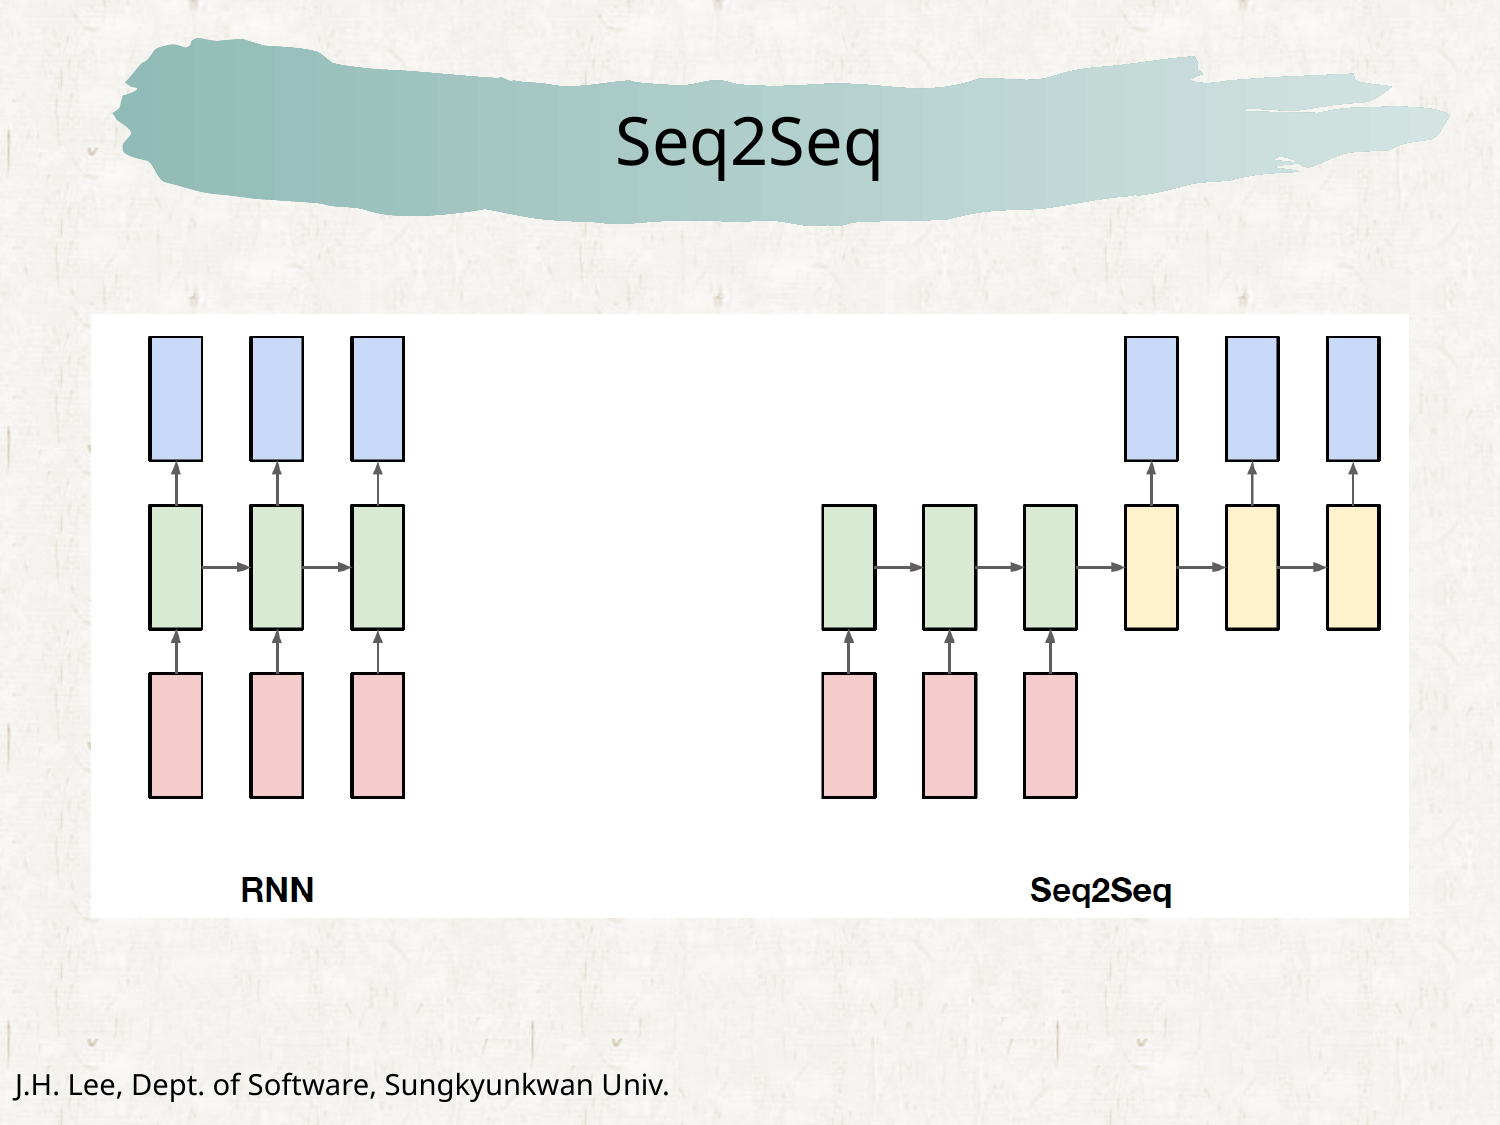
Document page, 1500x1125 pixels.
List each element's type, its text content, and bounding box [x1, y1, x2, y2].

footer J.H. Lee, Dept. of Software, Sungkyunkwan Univ. [0, 1058, 762, 1102]
title Seq2Seq [75, 45, 1425, 233]
picture [0, 0, 1500, 1125]
